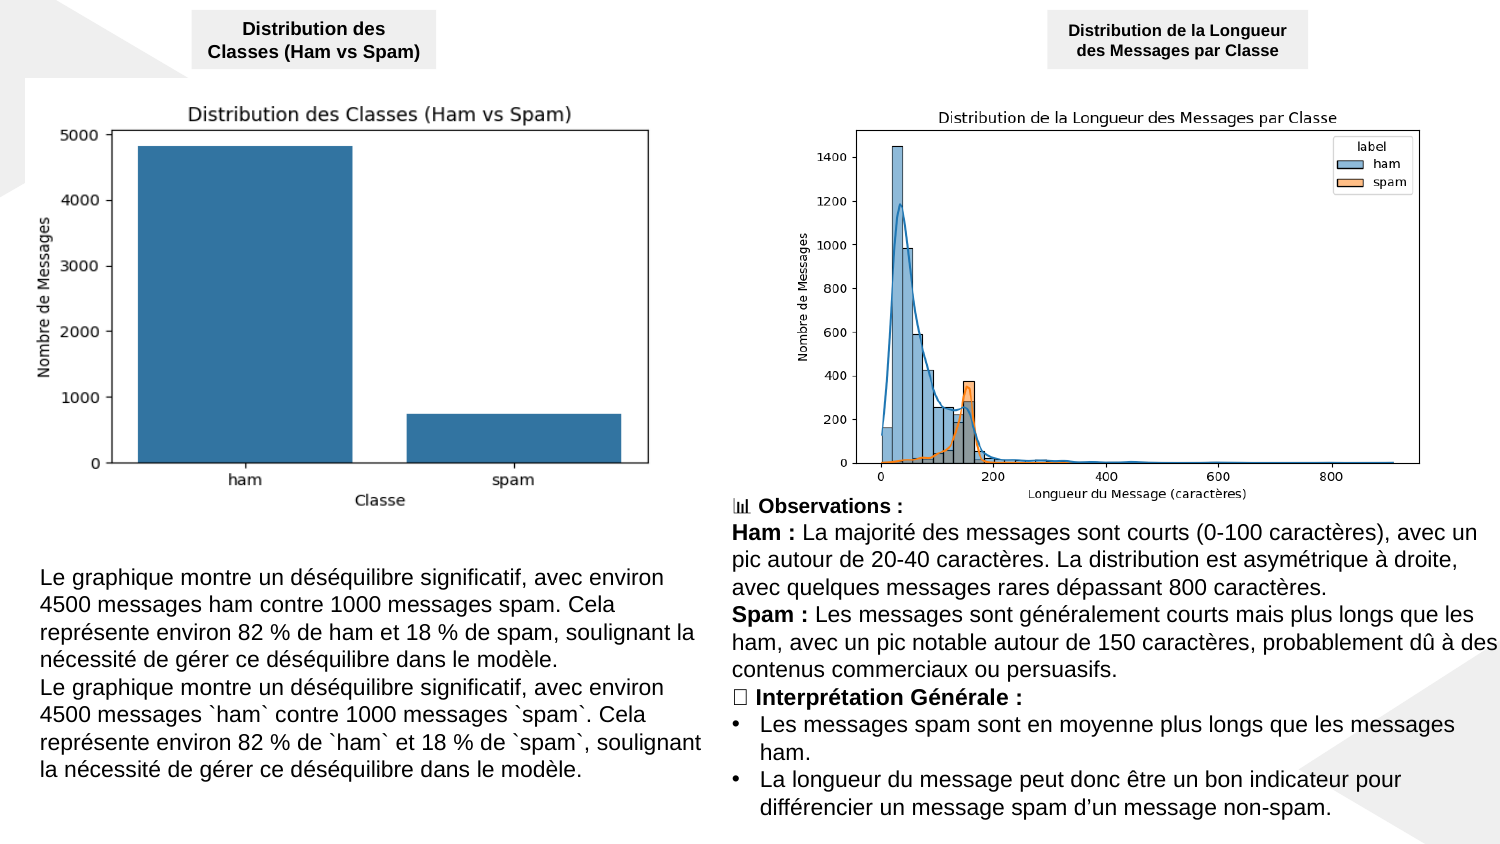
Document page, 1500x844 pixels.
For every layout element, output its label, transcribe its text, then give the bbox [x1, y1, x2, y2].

text_box Le graphique montre un déséquilibre significatif, avec environ 4500 messages ham contre 1000 messages spam. Cela représente environ 82 % de ham et 18 % de spam, soulignant la nécessité de gérer ce déséquilibre dans le modèle. Le graphique montre un déséquilibre significatif, avec environ 4500 messages `ham` contre 1000 messages `spam`. Cela représente environ 82 % de `ham` et 18 % de `spam`, soulignant la nécessité de gérer ce déséquilibre dans le modèle. [25, 532, 717, 813]
text_box Distribution des Classes (Ham vs Spam) [191, 9, 437, 70]
text_box 📊 Observations : Ham : La majorité des messages sont courts (0-100 caractères), avec un pic autour de 20-40 caractères. La distribution est asymétrique à droite, avec quelques messages rares dépassant 800 caractères. Spam : Les messages sont généralement courts mais plus longs que les ham, avec un pic notable autour de 150 caractères, probablement dû à des contenus commerciaux ou persuasifs. 🧠 Interprétation Générale : Les messages spam sont en moyenne plus longs que les messages ham. La longueur du message peut donc être un bon indicateur pour différencier un message spam d’un message non-spam. [717, 485, 1500, 844]
text_box Distribution de la Longueur des Messages par Classe [1047, 9, 1309, 70]
picture [24, 78, 718, 510]
picture [765, 78, 1491, 510]
